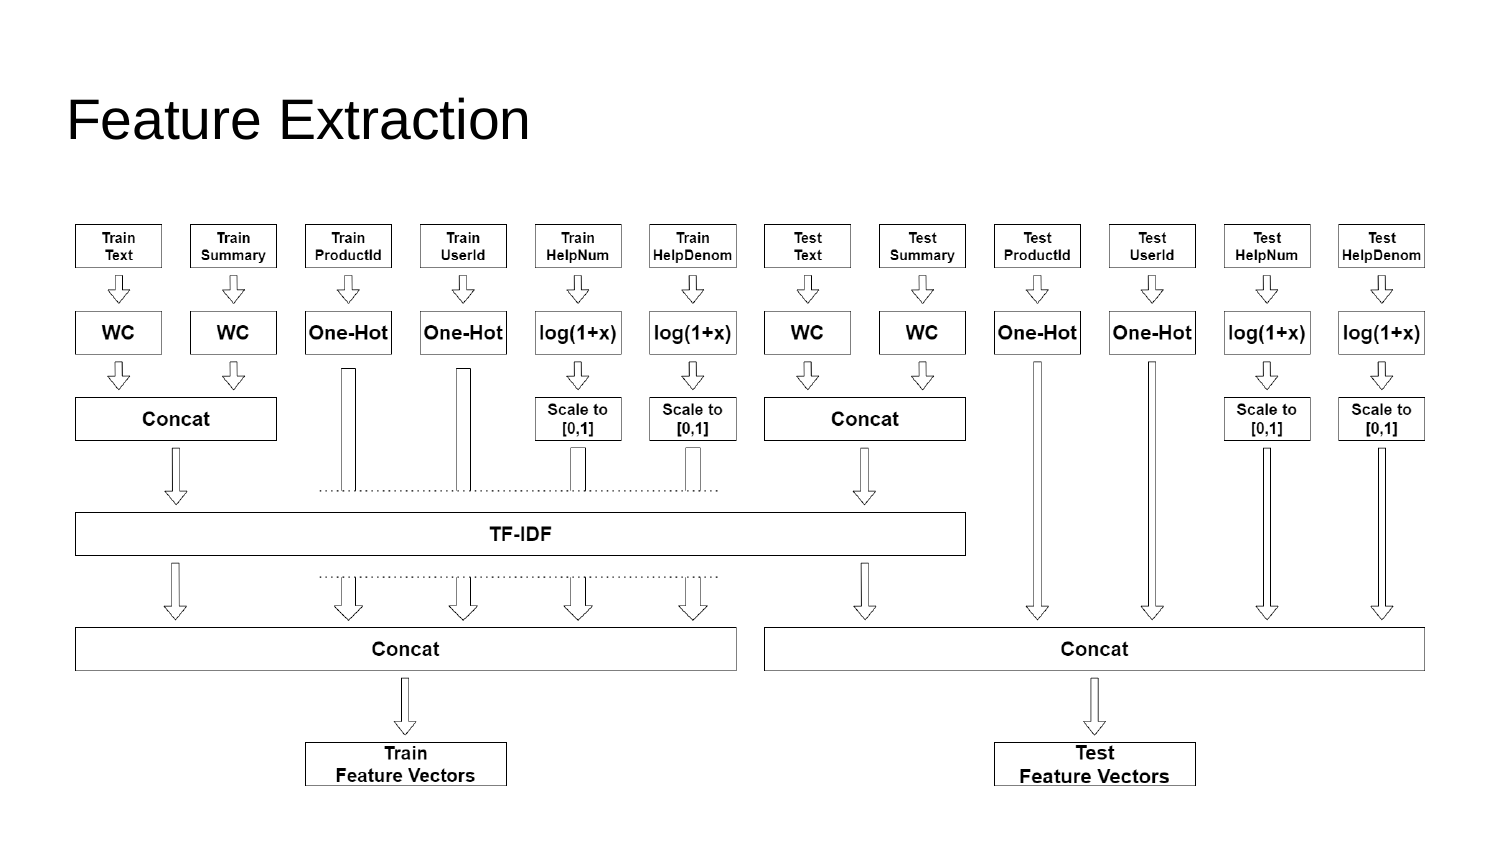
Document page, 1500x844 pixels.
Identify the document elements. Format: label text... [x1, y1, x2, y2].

picture [74, 224, 1426, 789]
title Feature Extraction [51, 72, 1449, 167]
